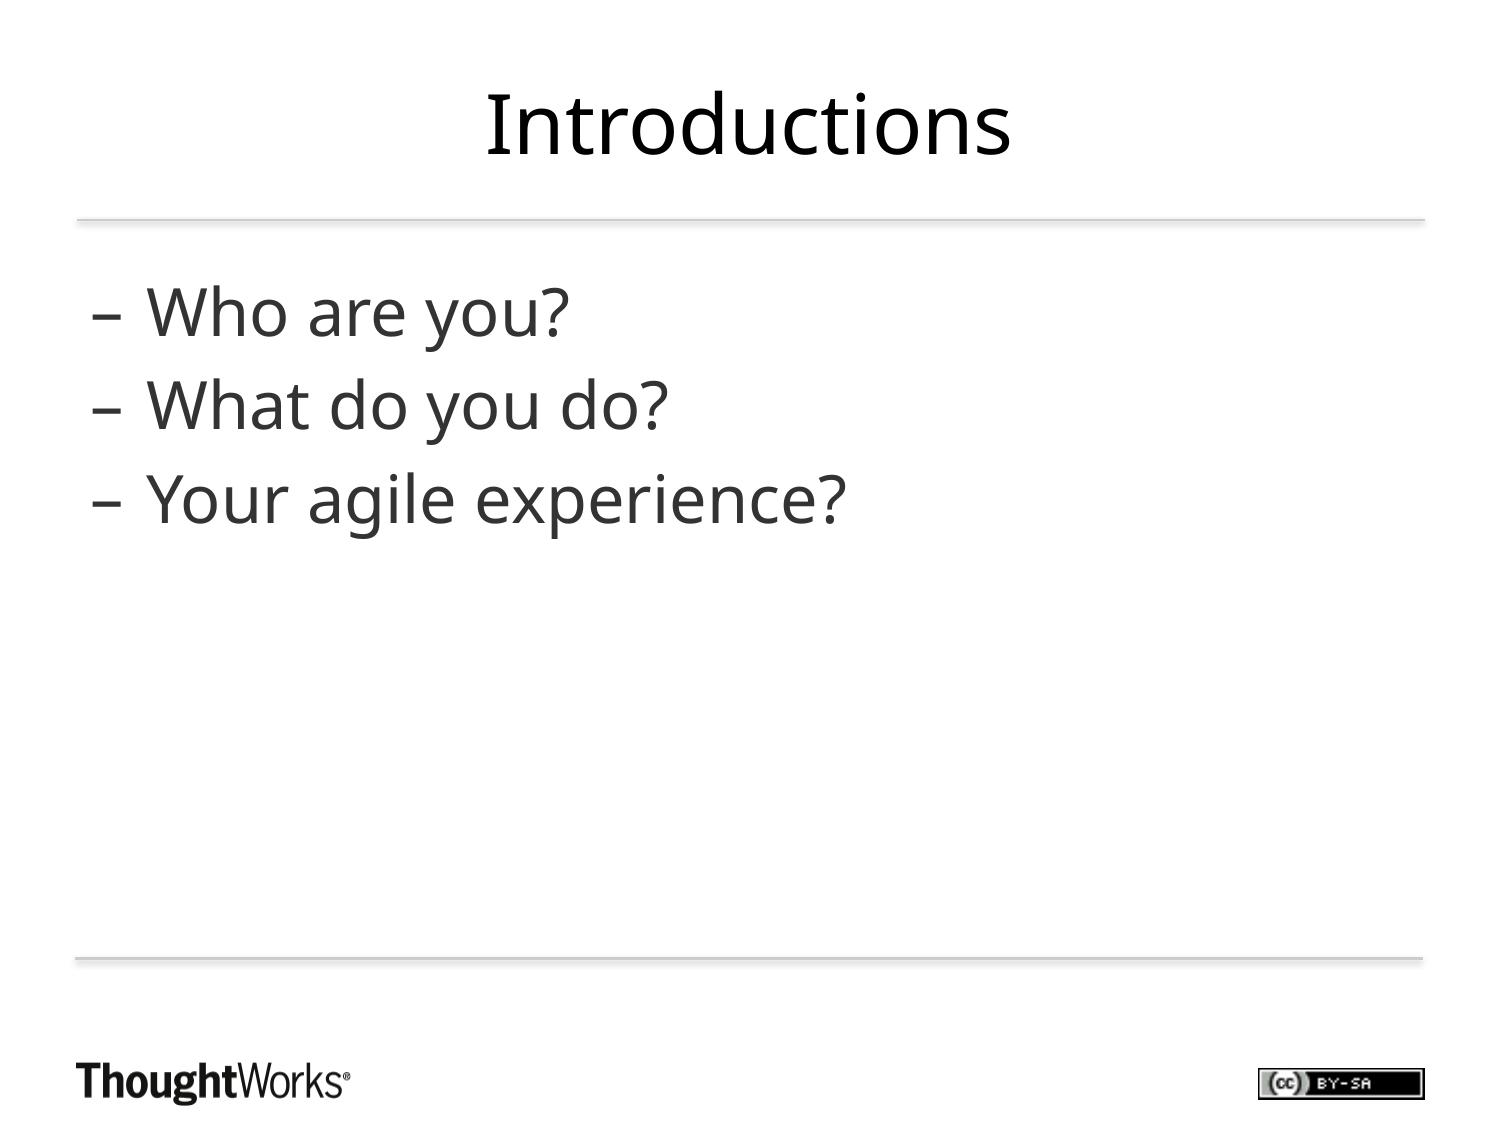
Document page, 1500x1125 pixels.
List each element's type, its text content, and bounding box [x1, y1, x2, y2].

list Who are you? What do you do? Your agile experience? [75, 262, 1425, 948]
picture [1258, 1068, 1425, 1100]
picture [75, 1062, 351, 1106]
title Introductions [75, 45, 1425, 197]
